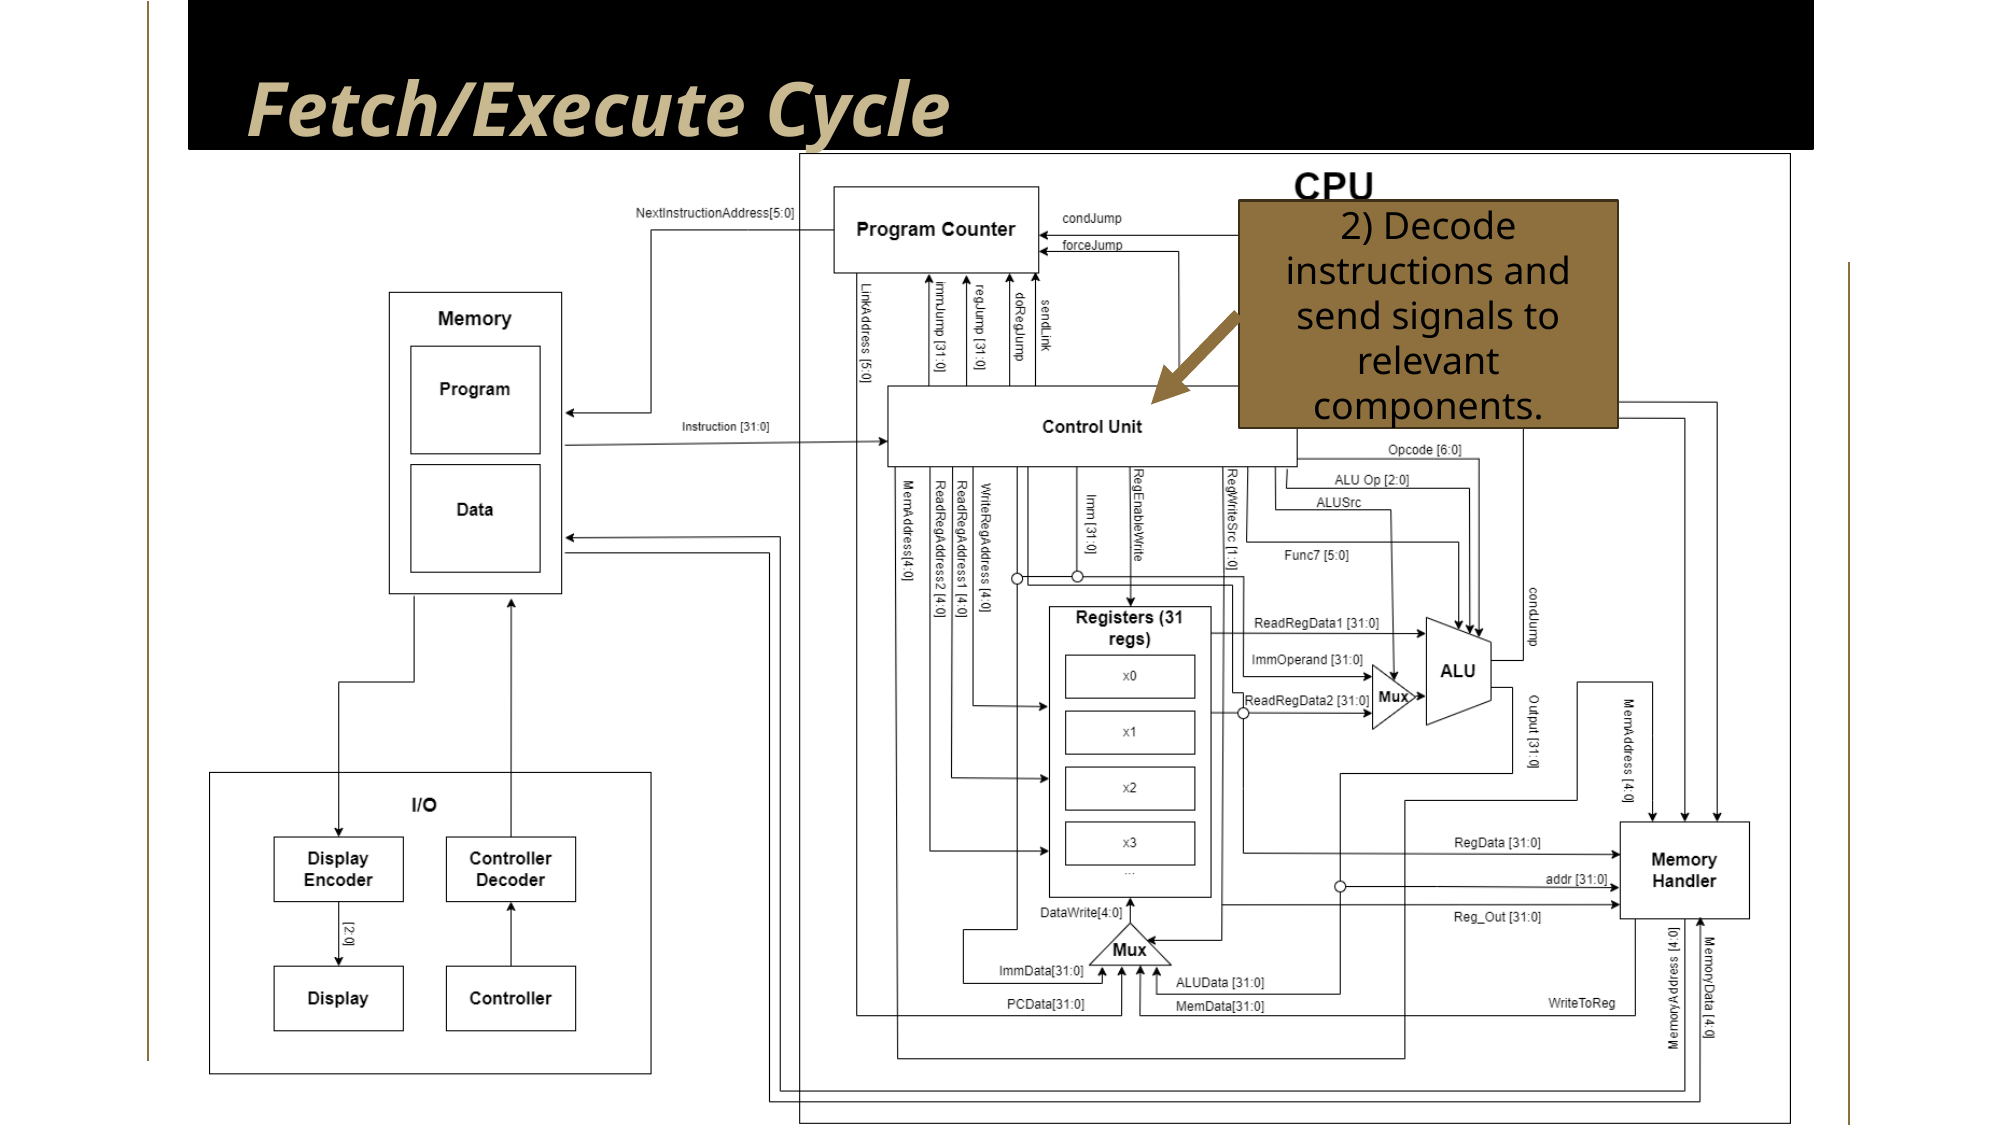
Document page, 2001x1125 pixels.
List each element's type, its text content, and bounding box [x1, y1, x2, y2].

title Fetch/Execute Cycle [244, 69, 1765, 153]
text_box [1150, 314, 1241, 405]
picture [209, 153, 1791, 1125]
